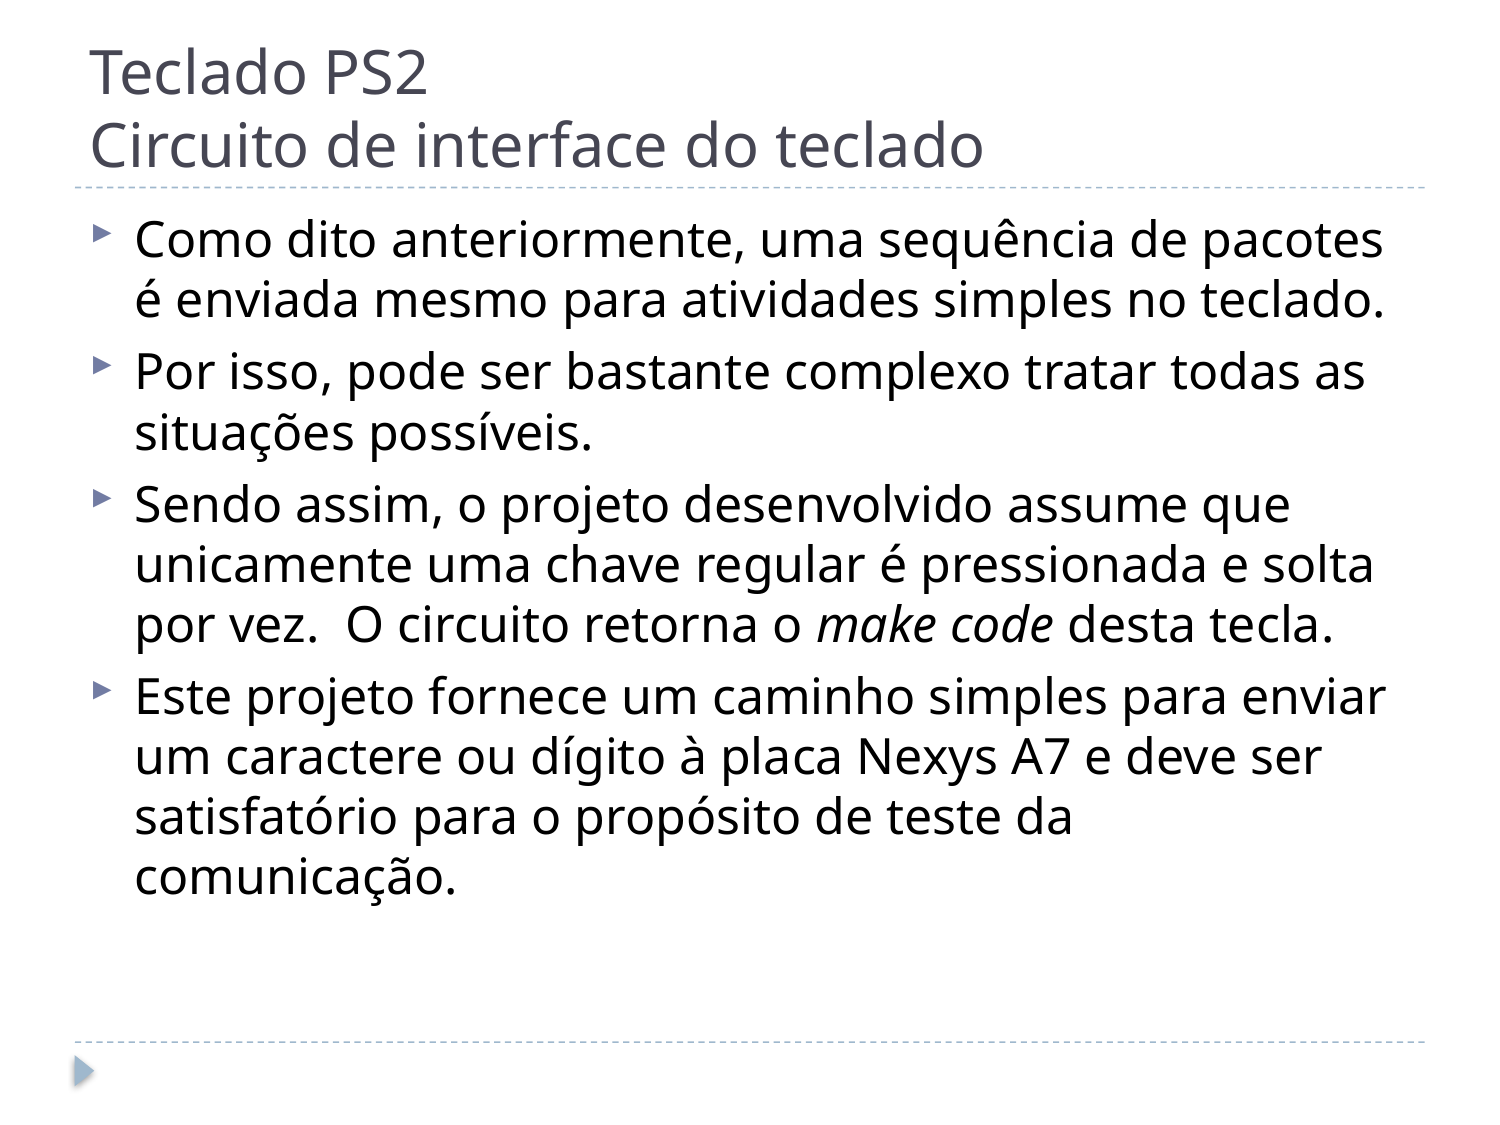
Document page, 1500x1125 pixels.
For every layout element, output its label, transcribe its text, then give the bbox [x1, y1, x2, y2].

title Teclado PS2 Circuito de interface do teclado [75, 24, 1425, 188]
list Como dito anteriormente, uma sequência de pacotes é enviada mesmo para atividades simples no teclado. Por isso, pode ser bastante complexo tratar todas as situações possíveis. Sendo assim, o projeto desenvolvido assume que unicamente uma chave regular é pressionada e solta por vez. O circuito retorna o make code desta tecla. Este projeto fornece um caminho simples para enviar um caractere ou dígito à placa Nexys A7 e deve ser satisfatório para o propósito de teste da comunicação. [75, 200, 1425, 1010]
